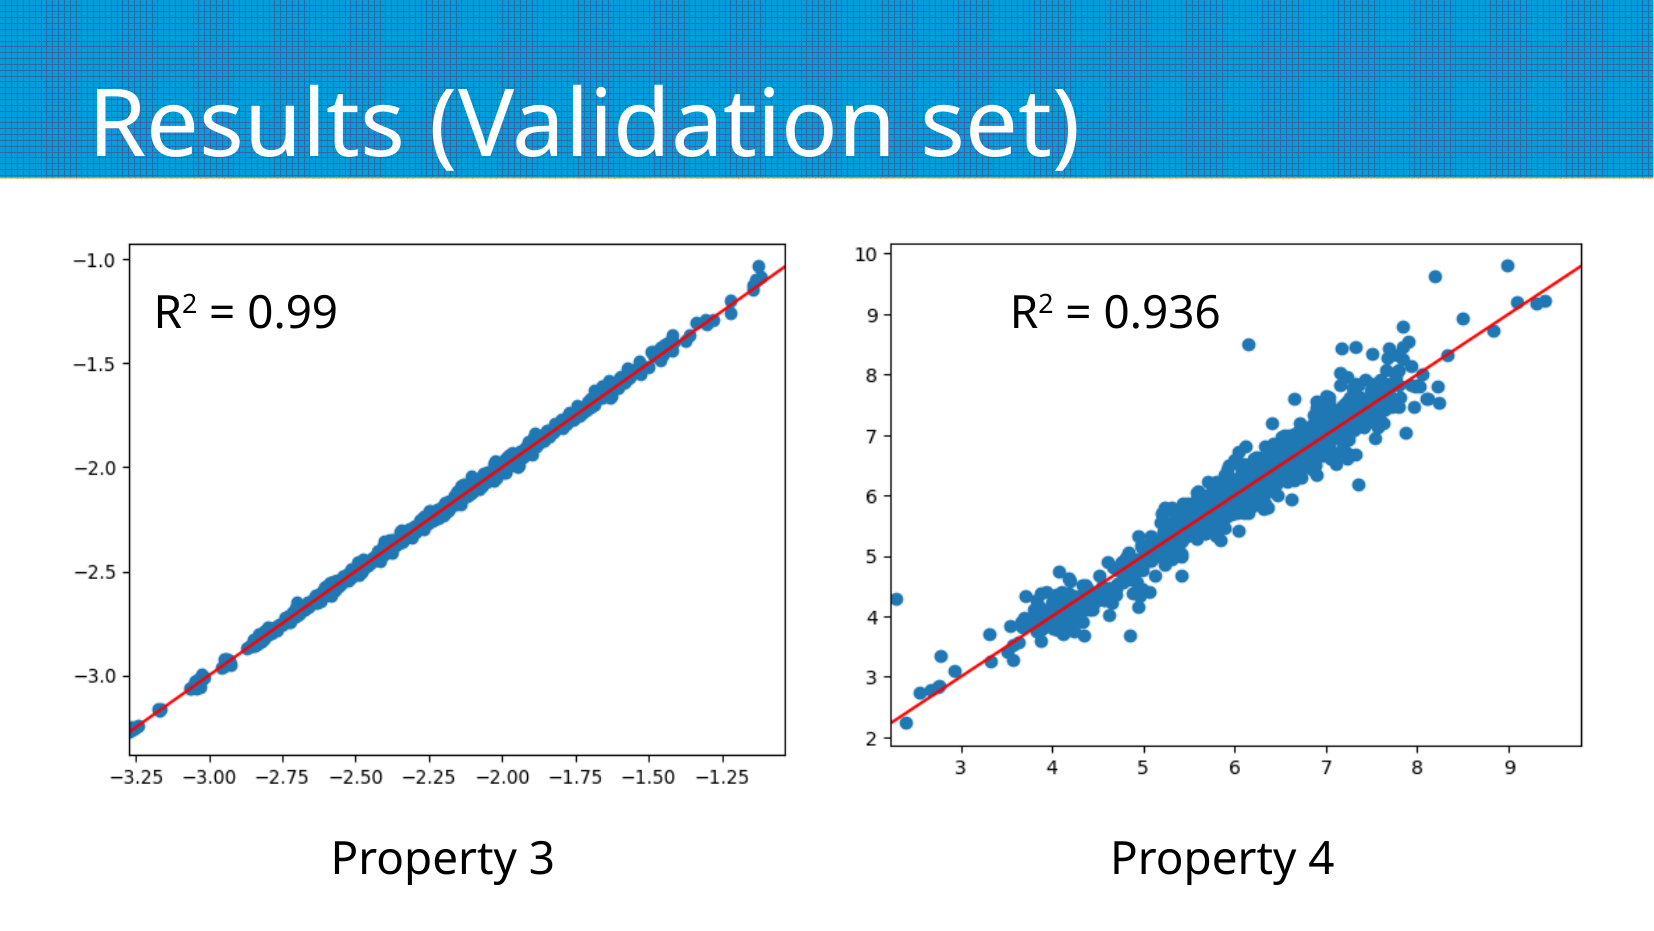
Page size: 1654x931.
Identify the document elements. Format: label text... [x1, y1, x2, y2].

picture [0, 179, 1654, 931]
title Results (Validation set) [88, 14, 1565, 178]
text_box Property 4 [1104, 819, 1370, 894]
text_box Property 3 [324, 819, 591, 894]
